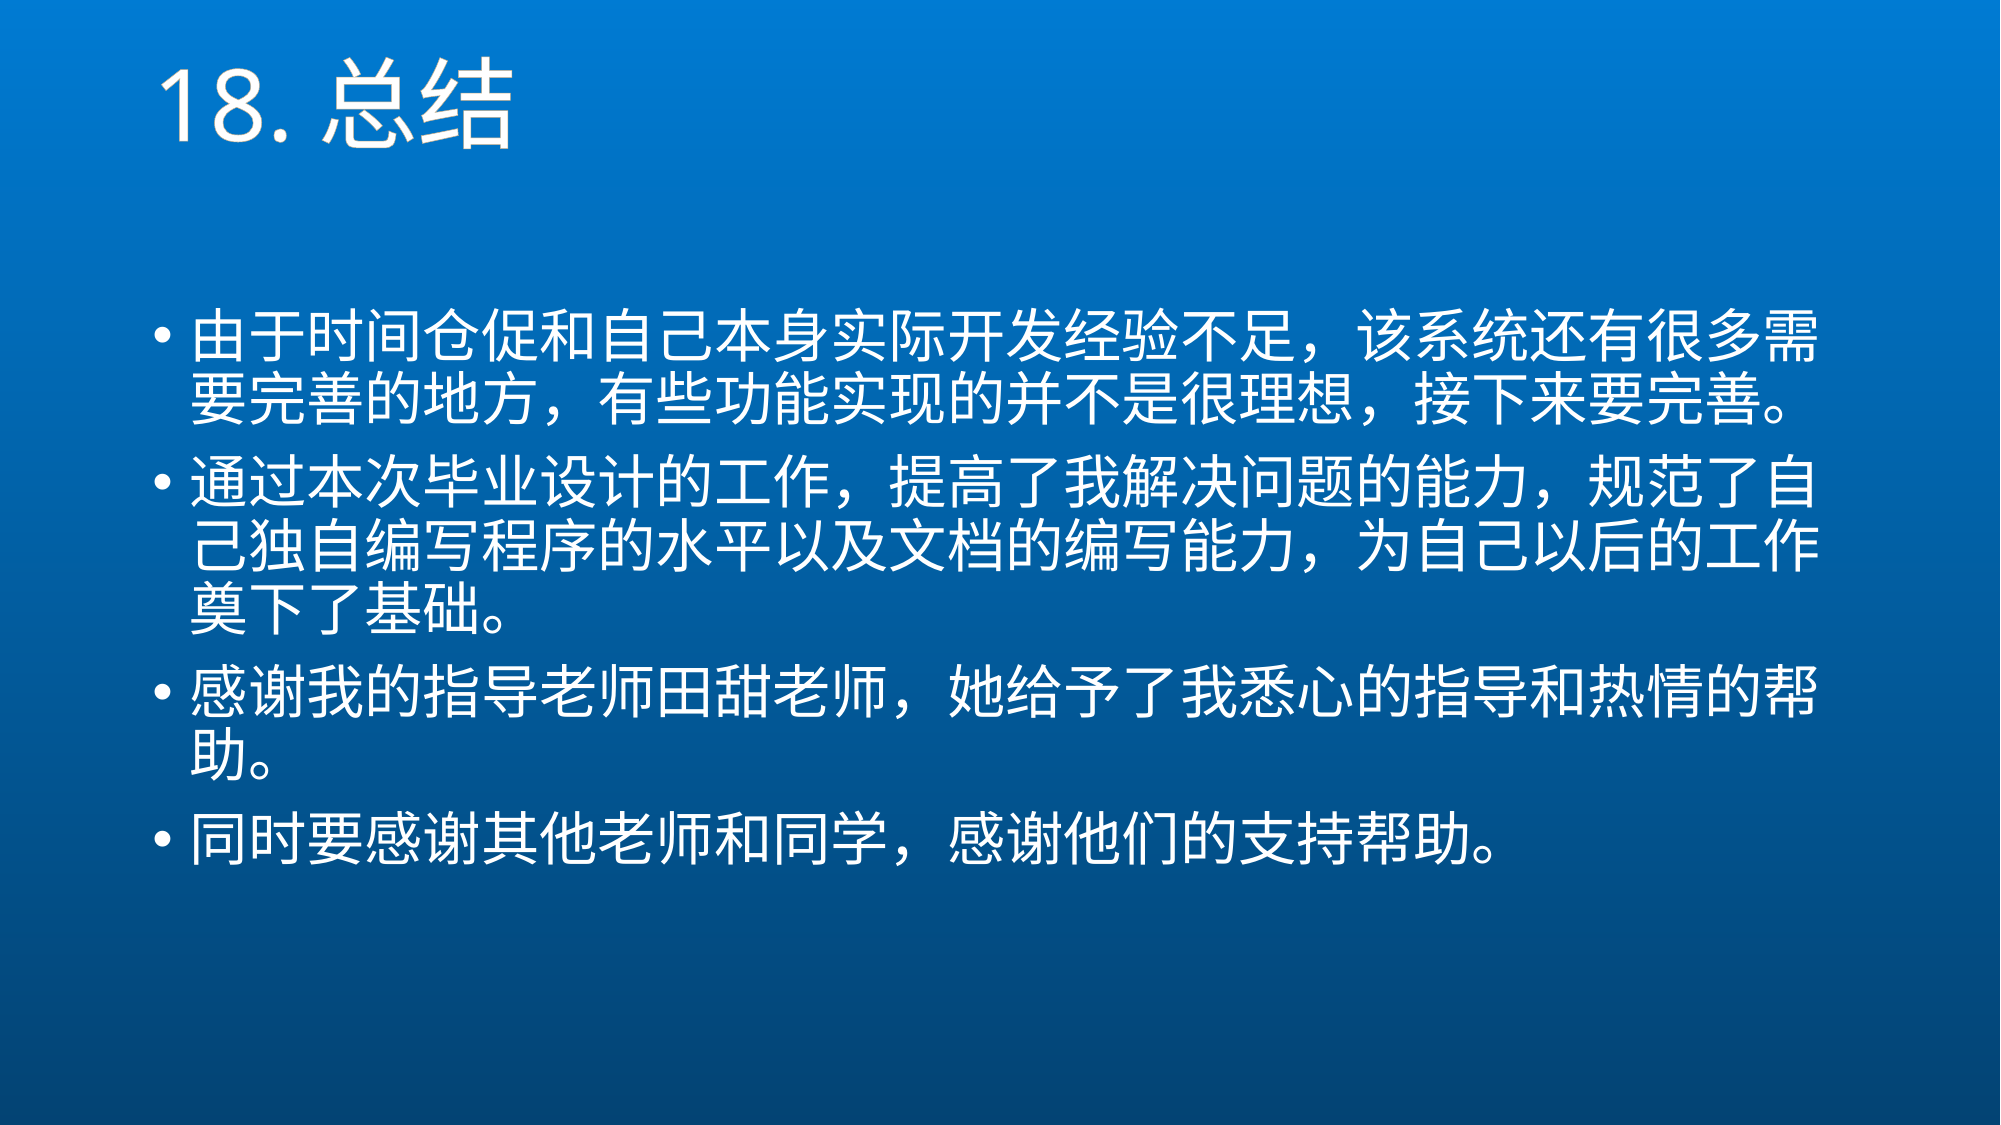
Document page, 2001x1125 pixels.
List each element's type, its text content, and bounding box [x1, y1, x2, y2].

title 18.总结 [137, 39, 1863, 178]
list 由于时间仓促和自己本身实际开发经验不足，该系统还有很多需要完善的地方，有些功能实现的并不是很理想，接下来要完善。 通过本次毕业设计的工作，提高了我解决问题的能力，规范了自己独自编写程序的水平以及文档的编写能力，为自己以后的工作奠下了基础。 感谢我的指导老师田甜老师，她给予了我悉心的指导和热情的帮助。 同时要感谢其他老师和同学，感谢他们的支持帮助。 [137, 299, 1863, 1014]
